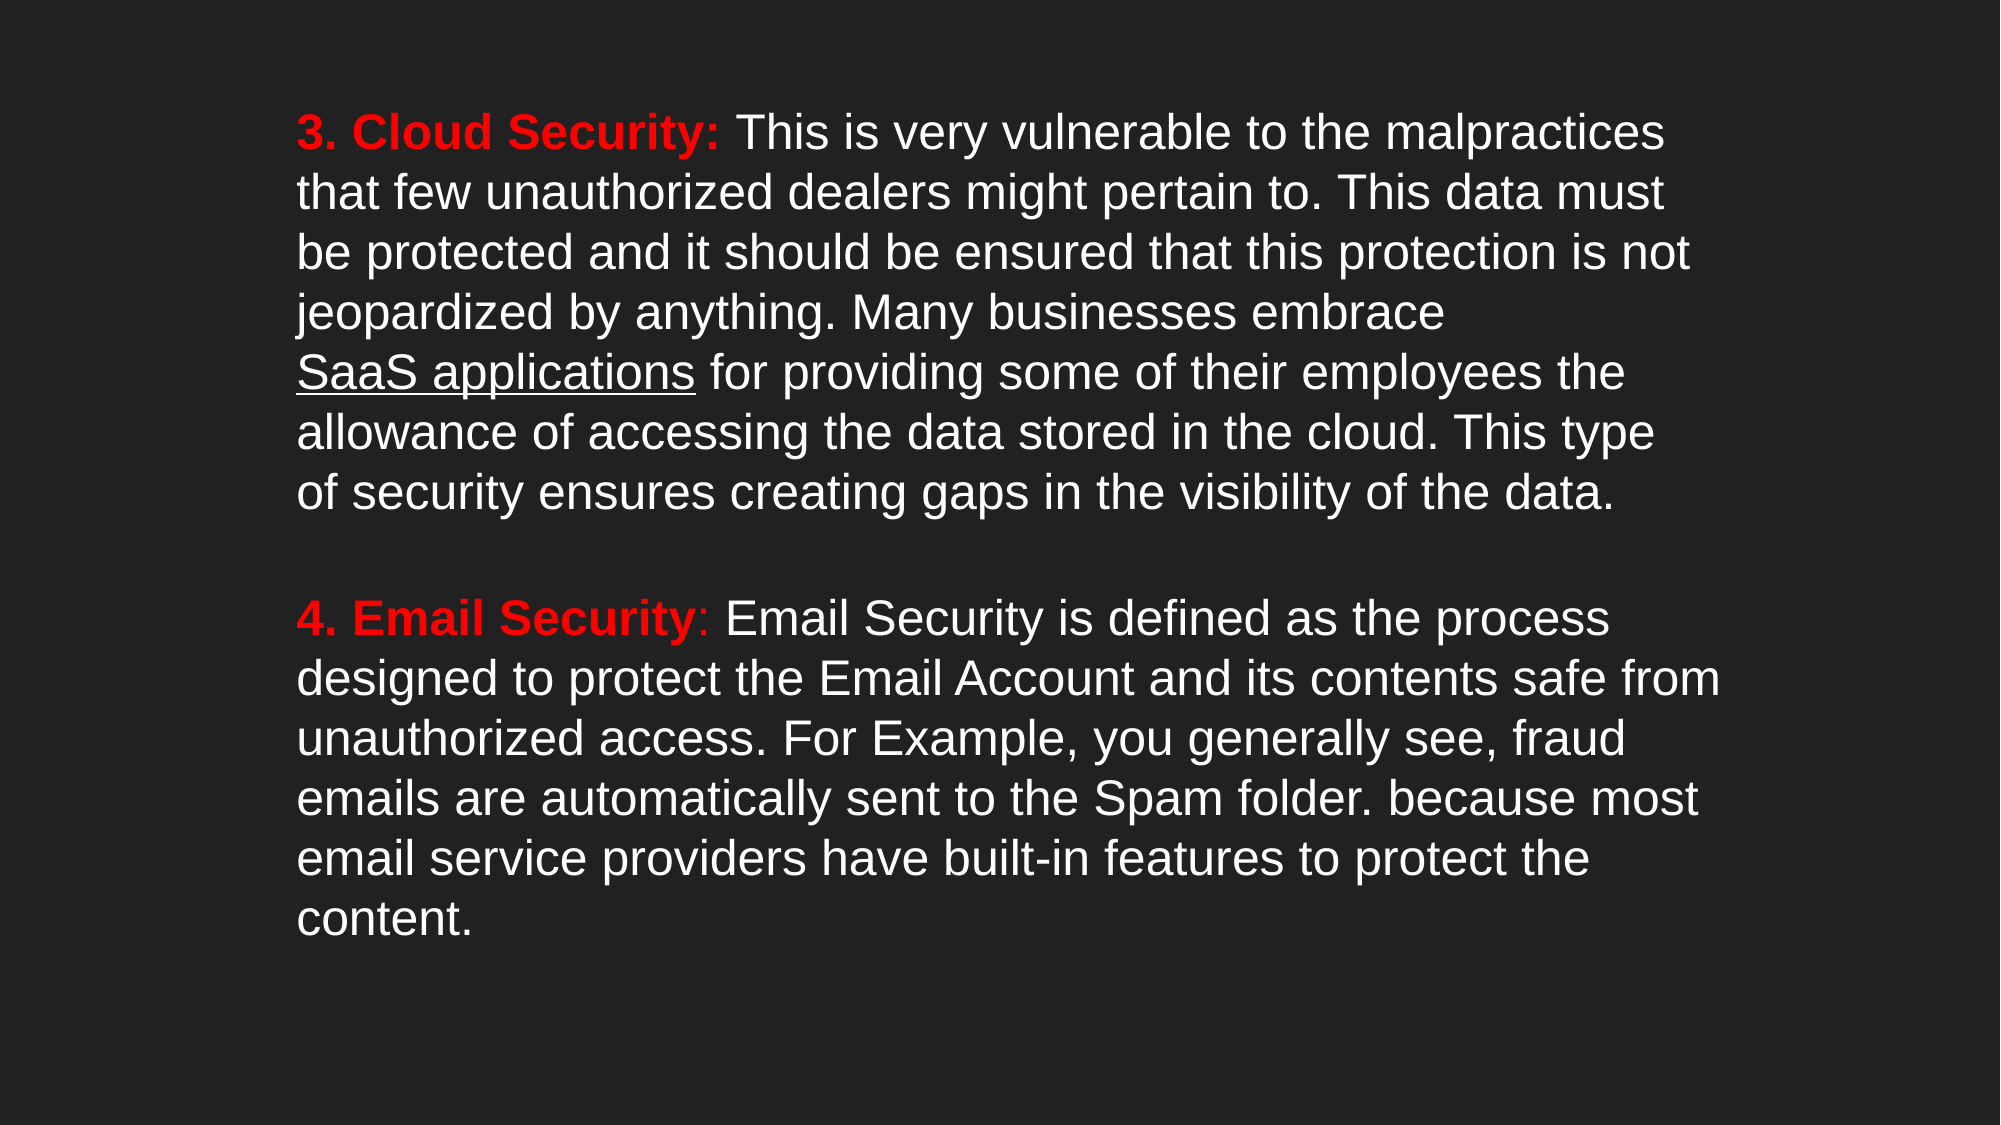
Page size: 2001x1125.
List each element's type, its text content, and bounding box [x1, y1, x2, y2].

text_box 4. Email Security: Email Security is defined as the process designed to protect the Email Account and its contents safe from unauthorized access. For Example, you generally see, fraud emails are automatically sent to the Spam folder. because most email service providers have built-in features to protect the content. [281, 577, 1761, 953]
text_box 3. Cloud Security: This is very vulnerable to the malpractices that few unauthorized dealers might pertain to. This data must be protected and it should be ensured that this protection is not jeopardized by anything. Many businesses embrace SaaS applications for providing some of their employees the allowance of accessing the data stored in the cloud. This type of security ensures creating gaps in the visibility of the data. [281, 92, 1719, 528]
